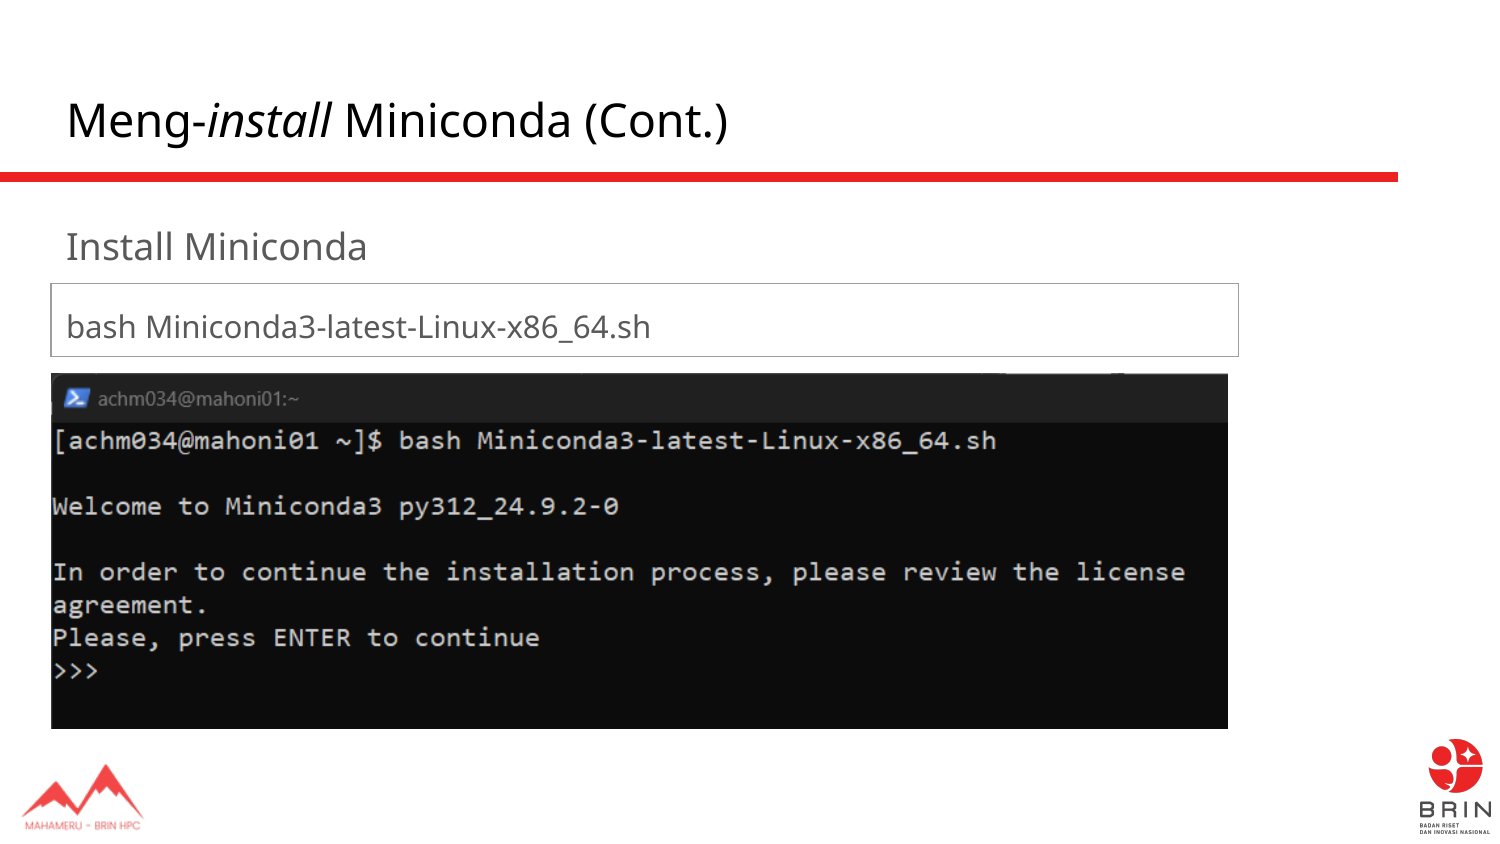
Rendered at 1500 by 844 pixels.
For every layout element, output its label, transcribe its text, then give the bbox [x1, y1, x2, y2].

text_box [0, 172, 1398, 182]
picture [1420, 738, 1491, 834]
picture [50, 373, 1228, 730]
table_header bash Miniconda3-latest-Linux-x86_64.sh [52, 284, 1238, 356]
picture [10, 760, 156, 834]
title Meng-install Miniconda (Cont.) [51, 72, 1449, 167]
text_box Install Miniconda [51, 207, 1239, 283]
